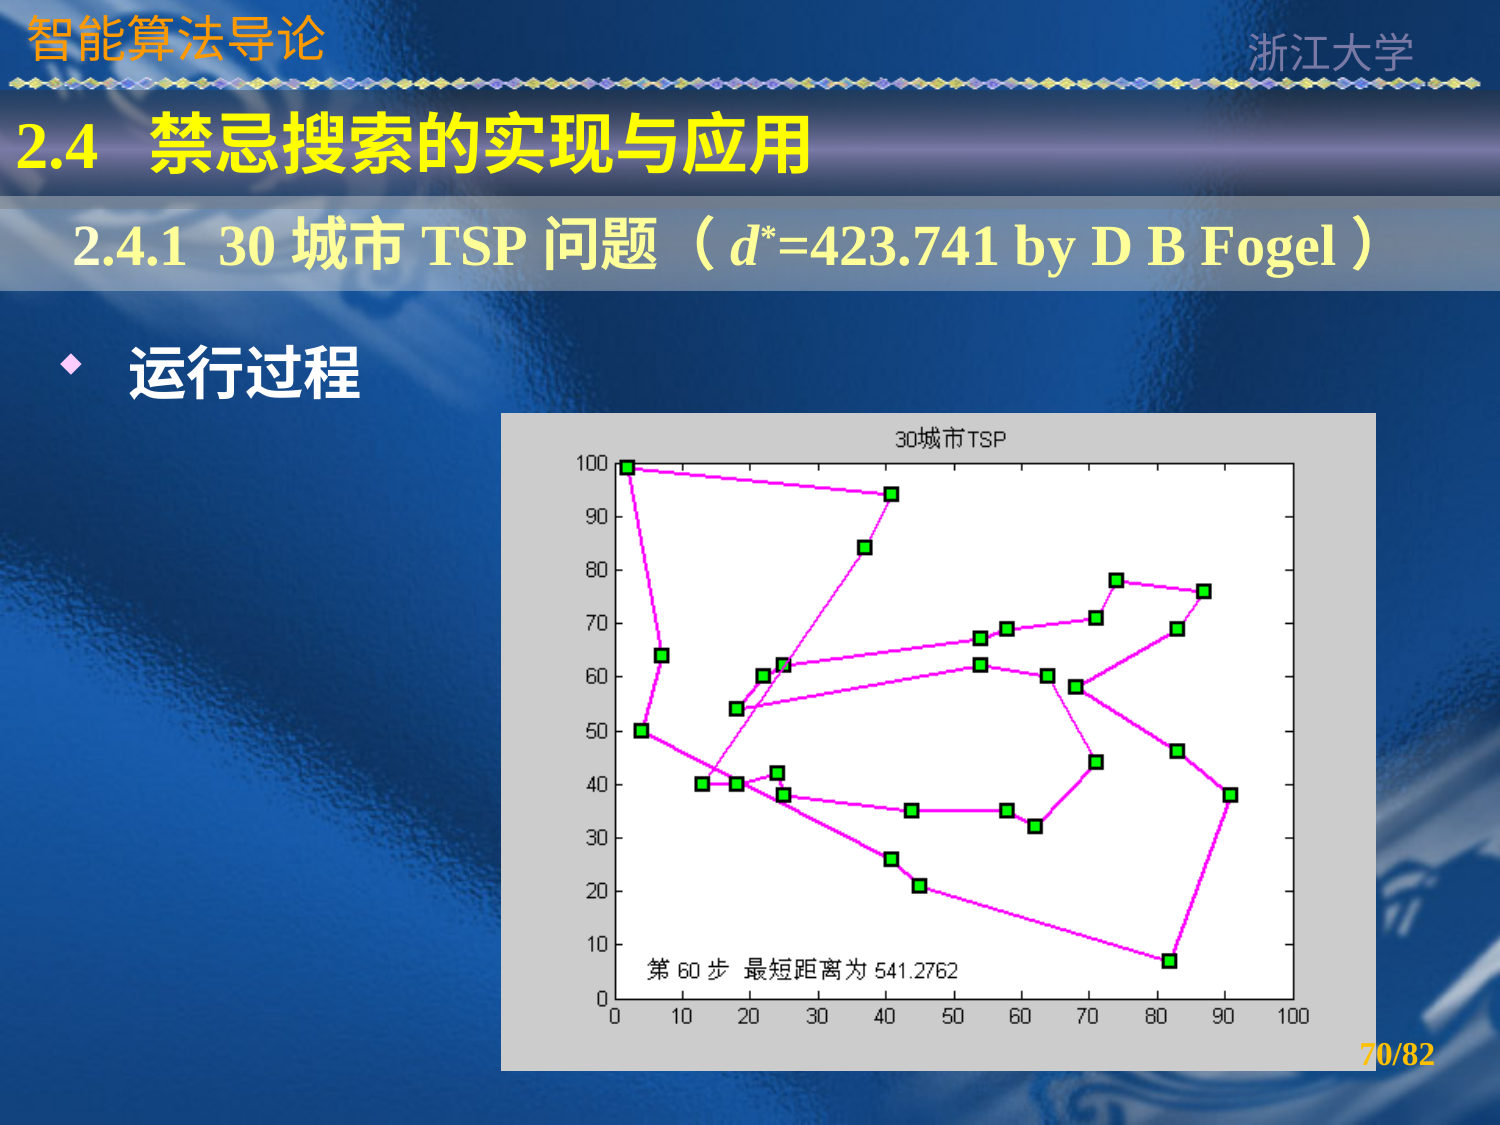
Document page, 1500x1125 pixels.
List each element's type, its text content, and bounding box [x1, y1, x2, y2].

text_box 智能算法导论 [11, 0, 620, 75]
text_box 运行过程 [41, 314, 1443, 1094]
slide_number 70/82 [1074, 1024, 1451, 1103]
text_box 2.4.1 30城市TSP问题（d*=423.741 by D B Fogel） [0, 196, 1500, 291]
text_box 浙江大学 [885, 19, 1495, 75]
picture [0, 291, 1500, 1125]
list 2.4 禁忌搜索的实现与应用 [0, 92, 1500, 196]
picture [0, 0, 1500, 91]
